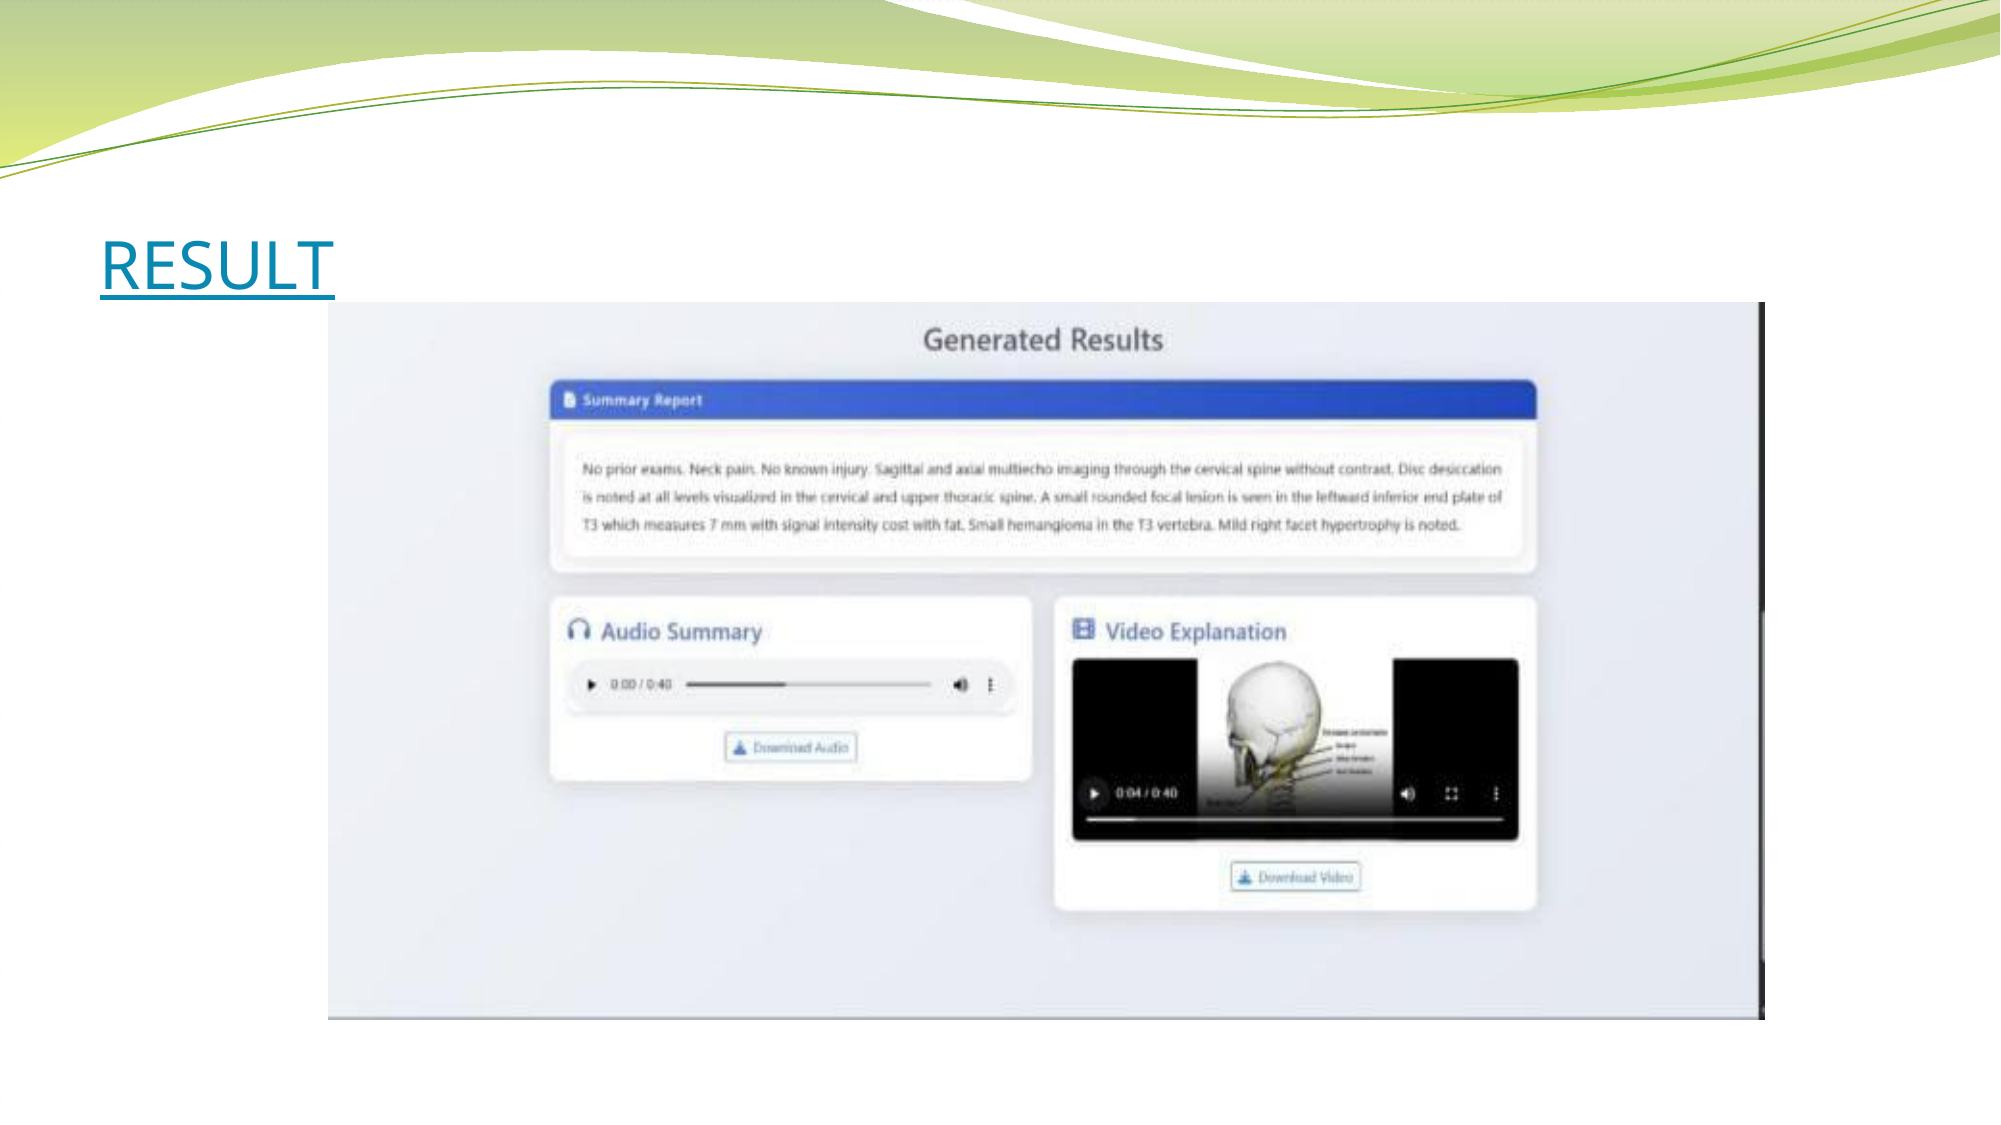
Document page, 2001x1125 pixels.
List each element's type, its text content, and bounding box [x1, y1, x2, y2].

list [328, 302, 1765, 1020]
title RESULT [99, 115, 1900, 303]
